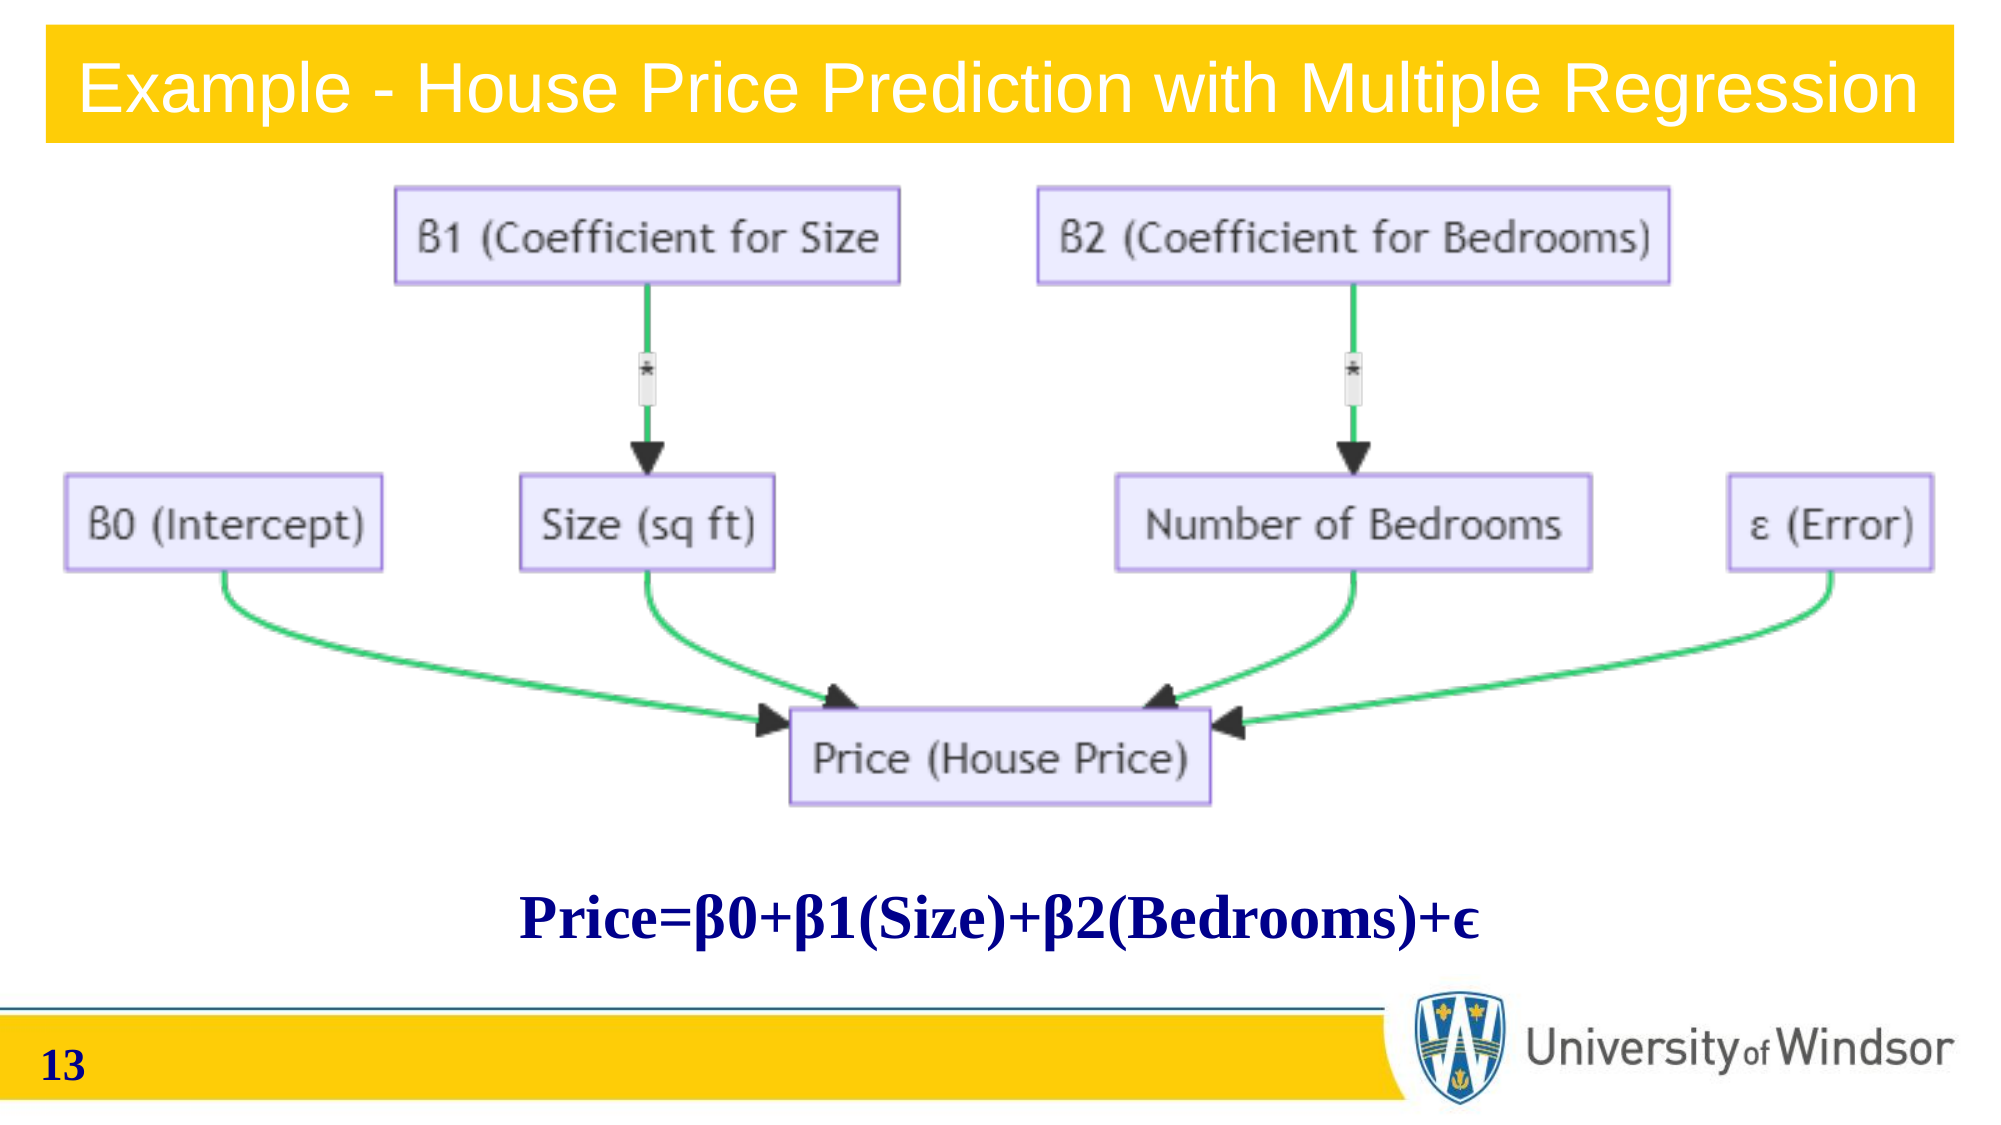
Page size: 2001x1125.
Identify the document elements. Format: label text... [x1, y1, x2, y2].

picture [45, 167, 1955, 827]
text_box Example - House Price Prediction with Multiple Regression [45, 24, 1955, 143]
text_box Price=β0+β1​(Size)+β2​(Bedrooms)+ϵ [45, 836, 1955, 1003]
picture [0, 974, 2000, 1125]
slide_number ‹#› [24, 1027, 120, 1087]
